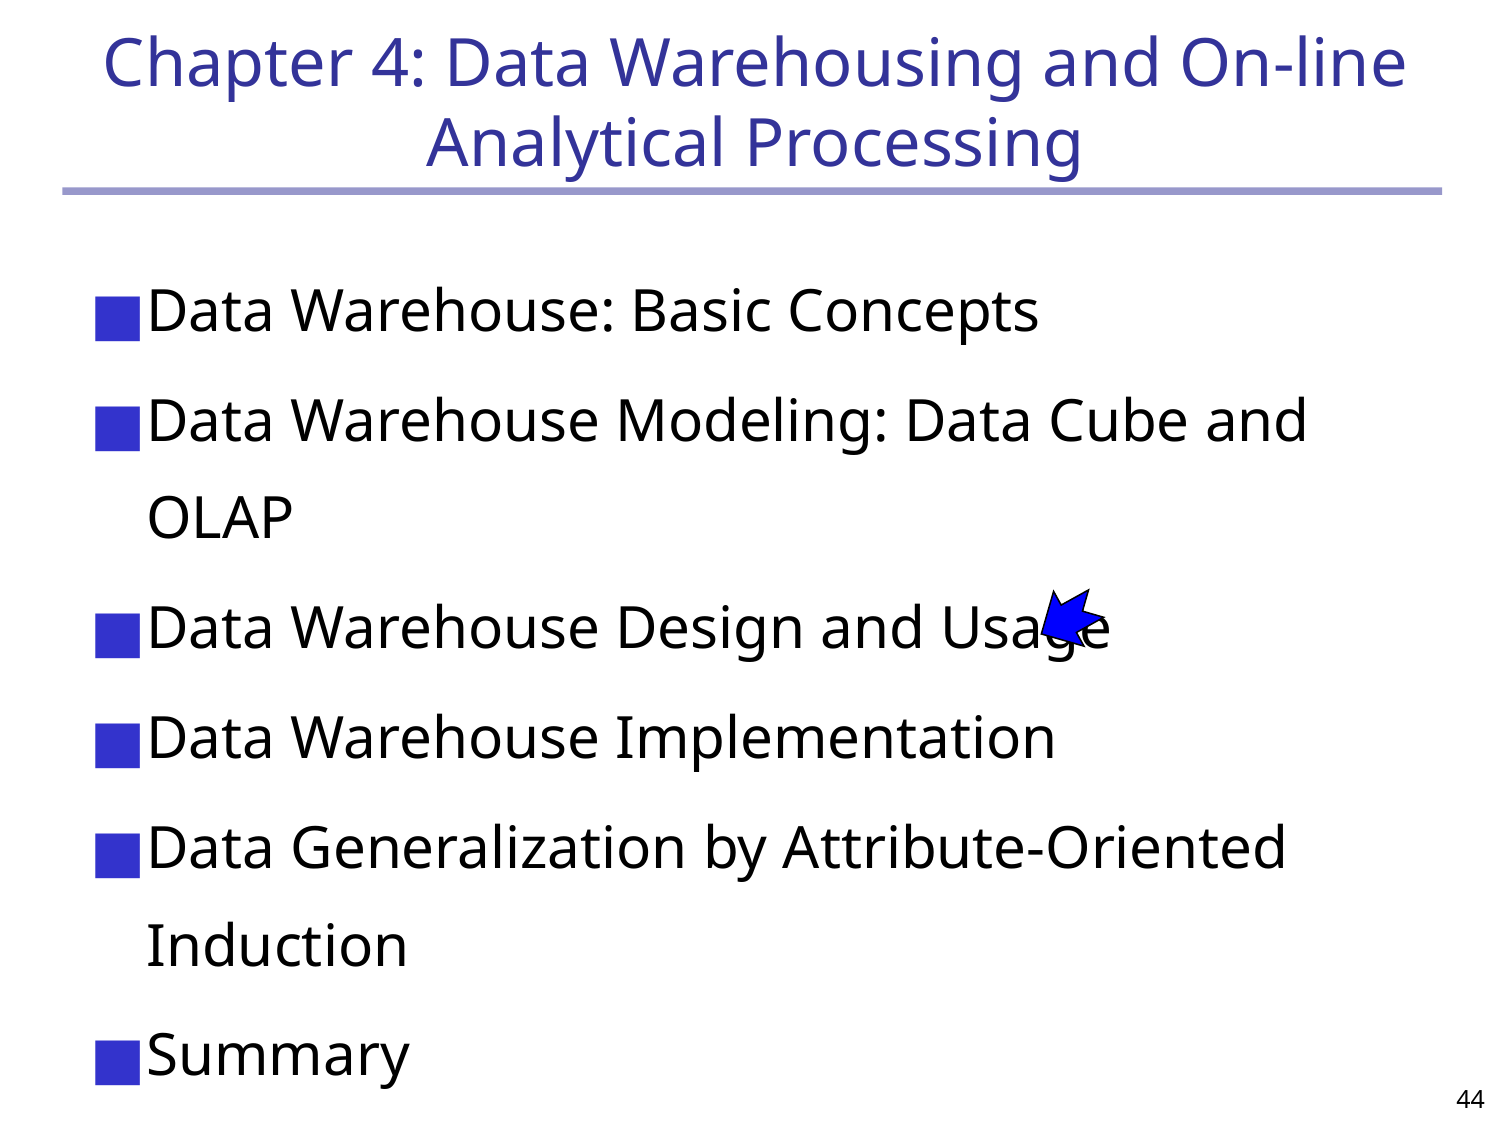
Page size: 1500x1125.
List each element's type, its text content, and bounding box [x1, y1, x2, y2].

list Data Warehouse: Basic Concepts Data Warehouse Modeling: Data Cube and OLAP Data Warehouse Design and Usage Data Warehouse Implementation Data Generalization by Attribute-Oriented Induction Summary [75, 237, 1450, 1038]
title Chapter 4: Data Warehousing and On-line Analytical Processing [0, 12, 1500, 188]
text_box [1041, 589, 1104, 647]
text_box ‹#› [1187, 1049, 1500, 1125]
